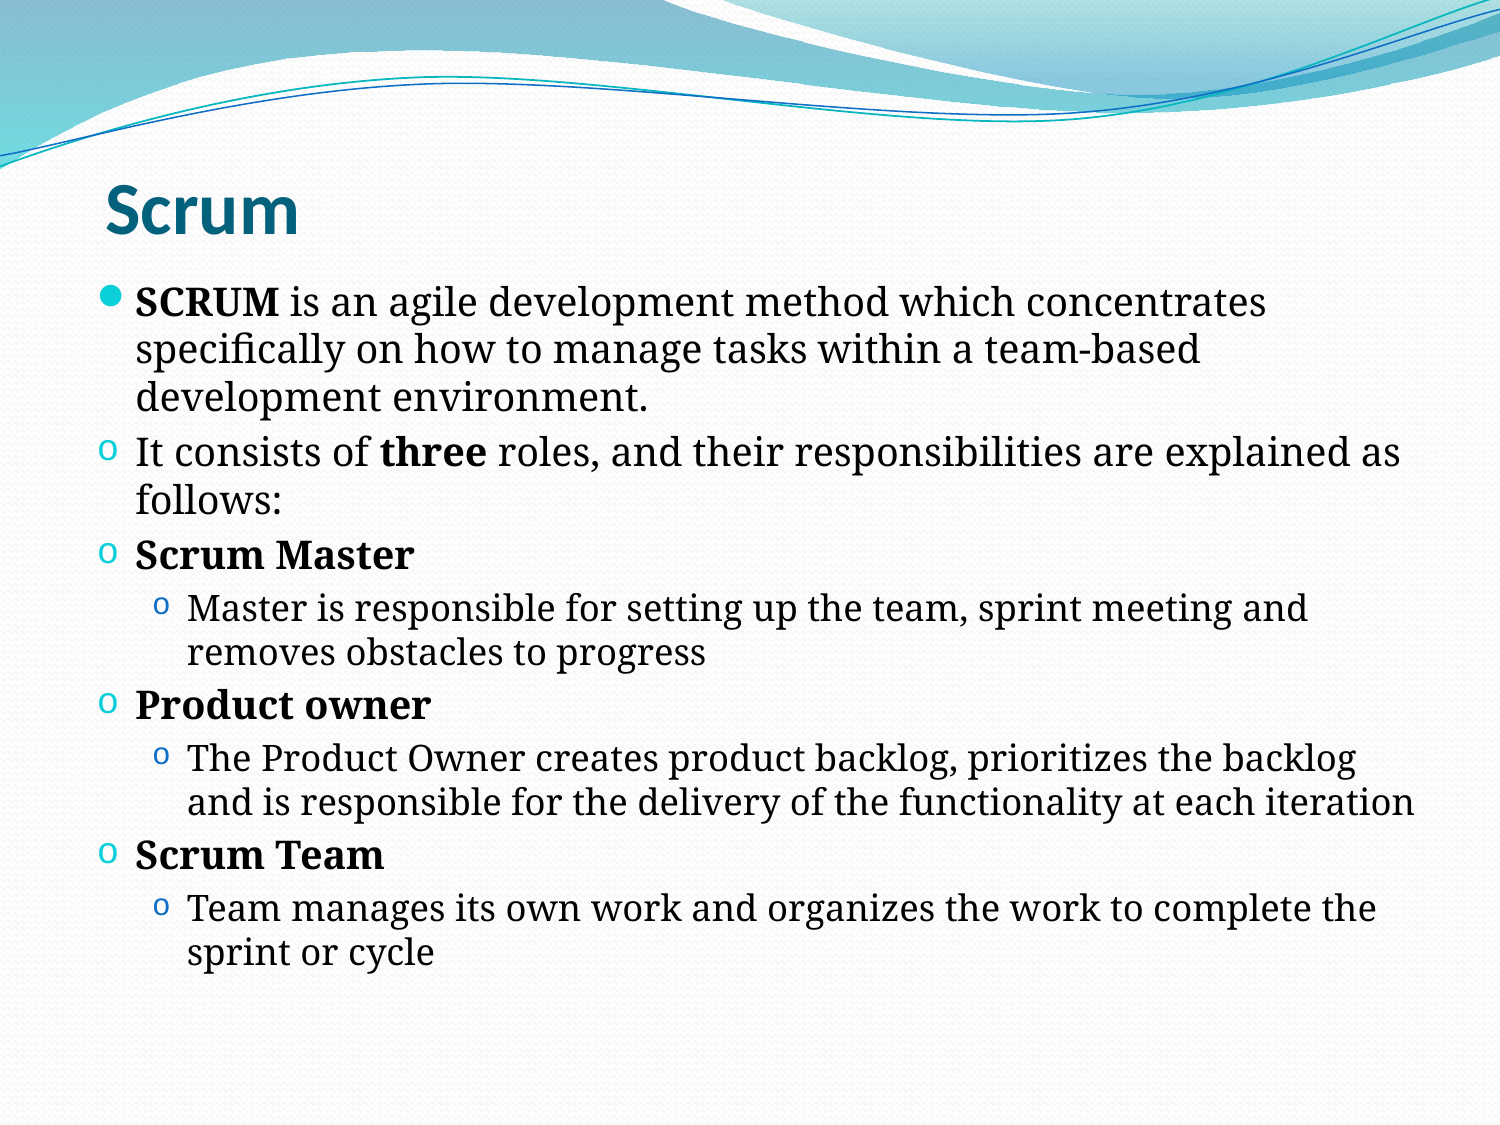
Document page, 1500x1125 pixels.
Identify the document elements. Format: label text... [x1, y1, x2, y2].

list SCRUM is an agile development method which concentrates specifically on how to manage tasks within a team-based development environment. It consists of three roles, and their responsibilities are explained as follows: Scrum Master Master is responsible for setting up the team, sprint meeting and removes obstacles to progress Product owner The Product Owner creates product backlog, prioritizes the backlog and is responsible for the delivery of the functionality at each iteration Scrum Team Team manages its own work and organizes the work to complete the sprint or cycle [82, 269, 1432, 1020]
title Scrum [105, 152, 1456, 340]
